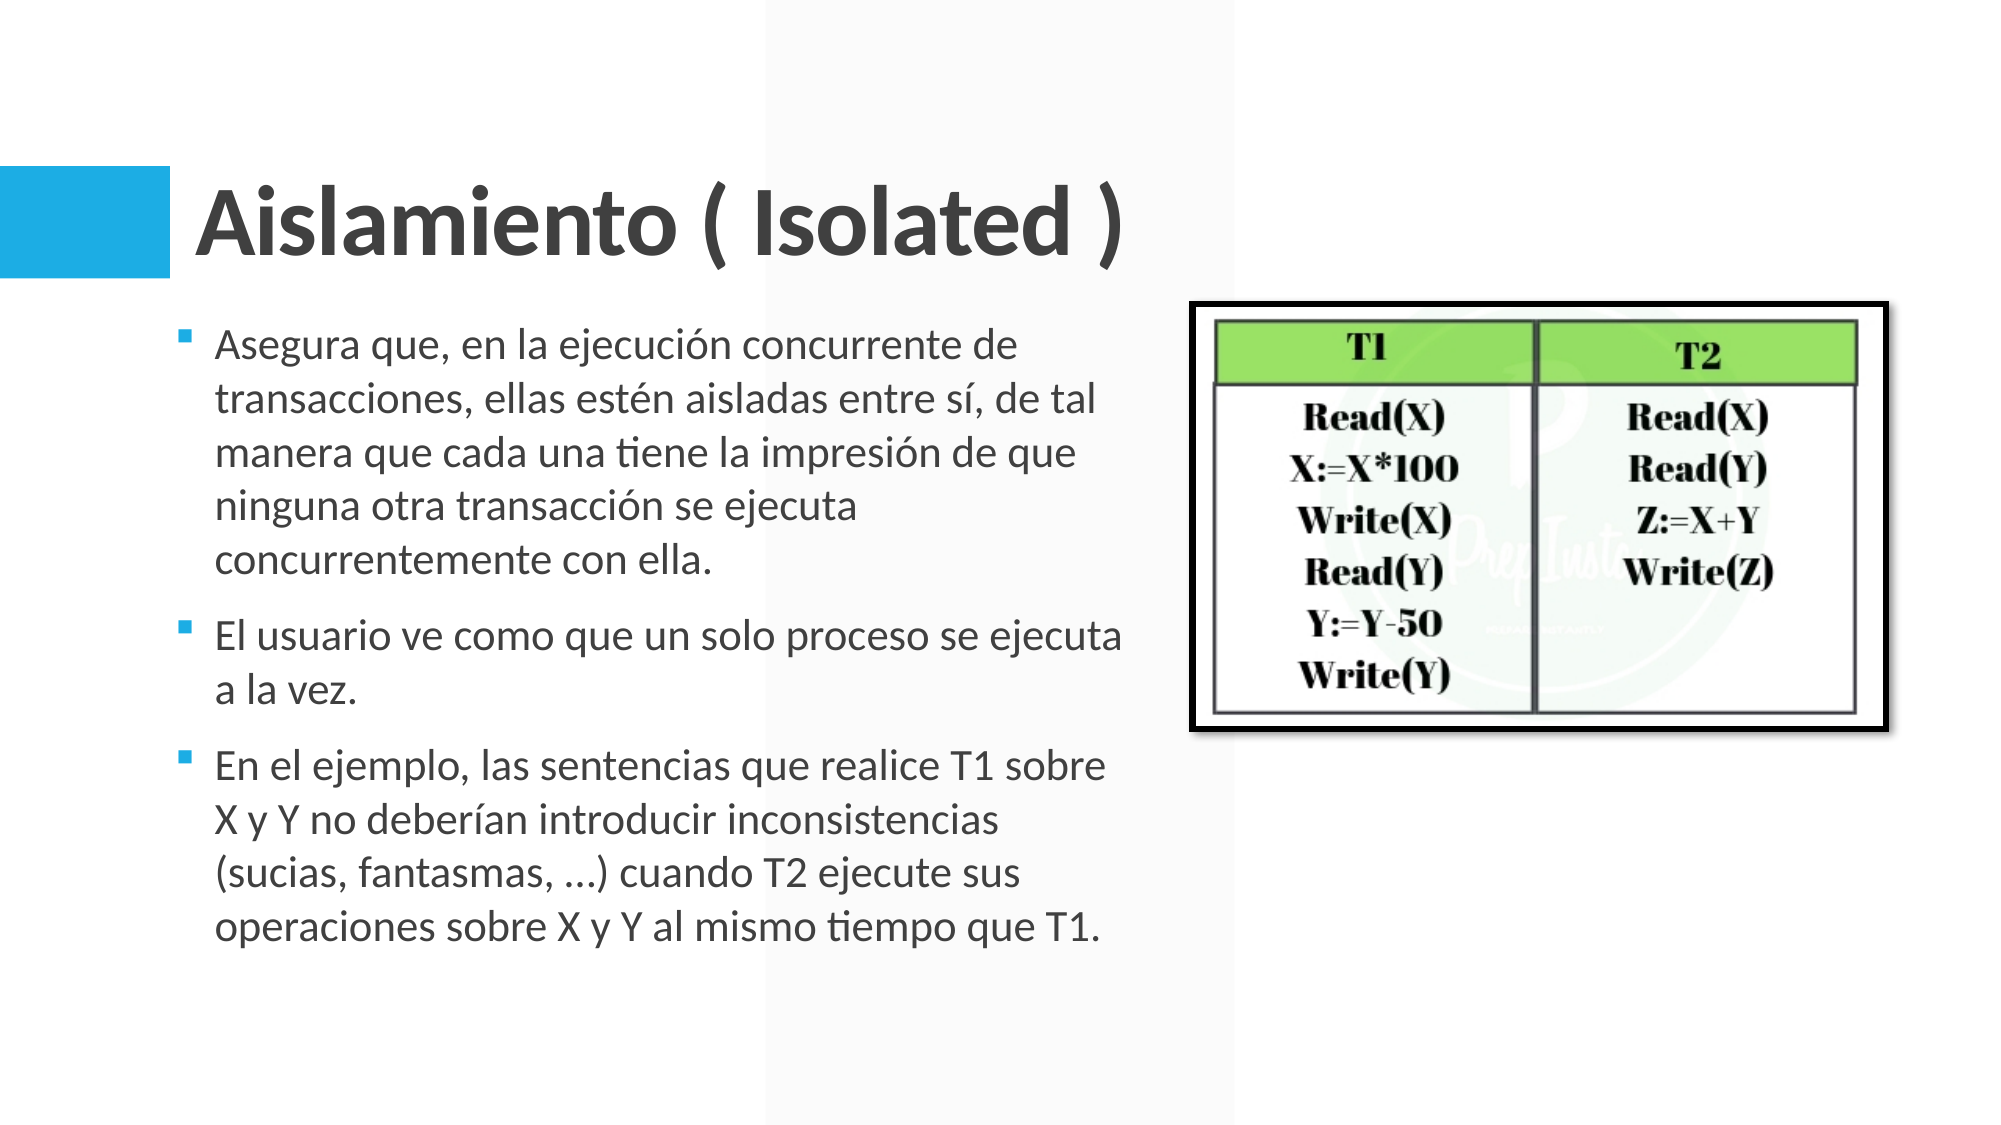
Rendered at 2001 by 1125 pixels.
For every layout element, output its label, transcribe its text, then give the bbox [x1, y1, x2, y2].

title Aislamiento ( Isolated ) [180, 47, 1830, 285]
picture [1195, 306, 1884, 727]
list Asegura que, en la ejecución concurrente de transacciones, ellas estén aisladas entre sí, de tal manera que cada una tiene la impresión de que ninguna otra transacción se ejecuta concurrentemente con ella. El usuario ve como que un solo proceso se ejecuta a la vez. En el ejemplo, las sentencias que realice T1 sobre X y Y no deberían introducir inconsistencias (sucias, fantasmas, …) cuando T2 ejecute sus operaciones sobre X y Y al mismo tiempo que T1. [174, 307, 1133, 970]
